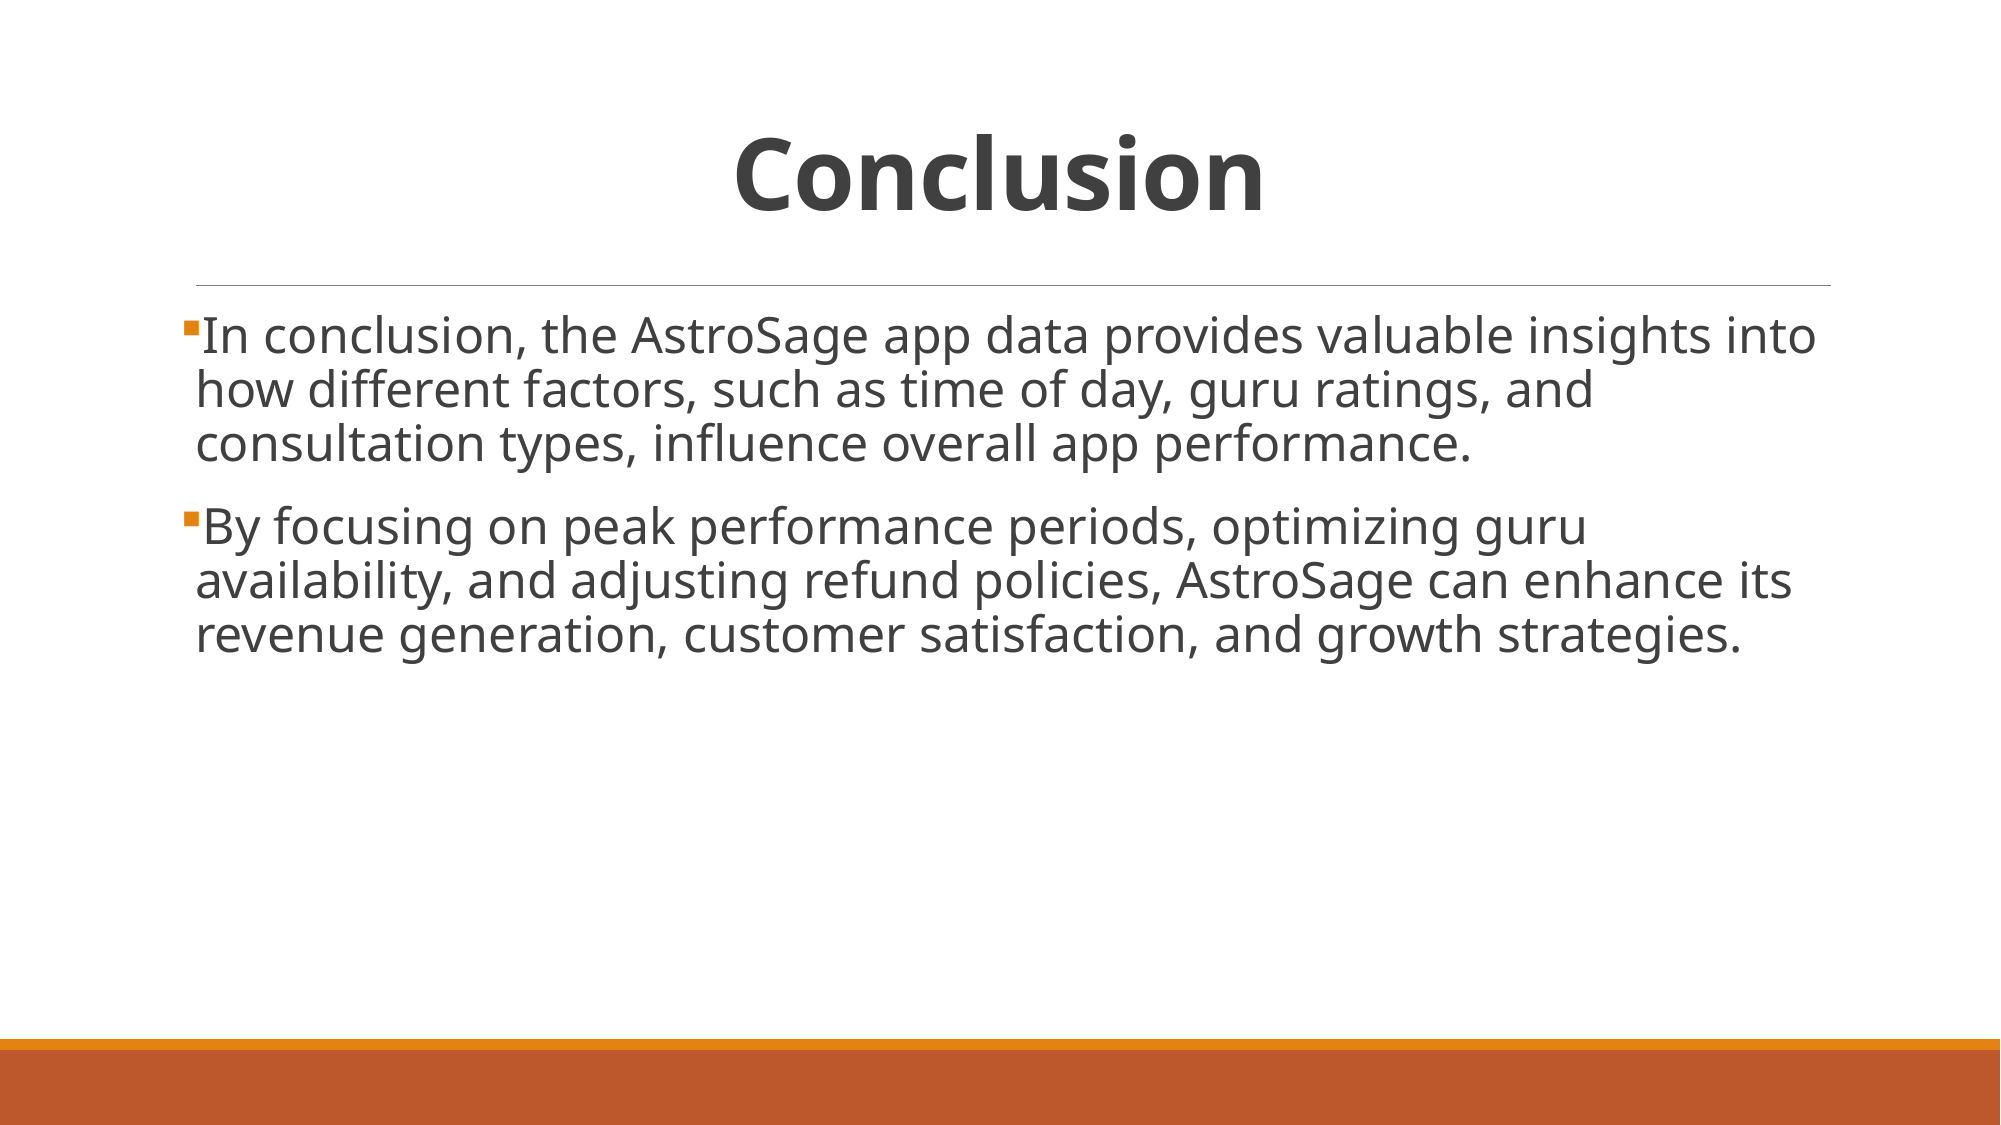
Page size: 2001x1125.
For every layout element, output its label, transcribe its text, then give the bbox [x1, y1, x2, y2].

list In conclusion, the AstroSage app data provides valuable insights into how different factors, such as time of day, guru ratings, and consultation types, influence overall app performance. By focusing on peak performance periods, optimizing guru availability, and adjusting refund policies, AstroSage can enhance its revenue generation, customer satisfaction, and growth strategies. [180, 302, 1830, 775]
title Conclusion [174, 0, 1825, 238]
